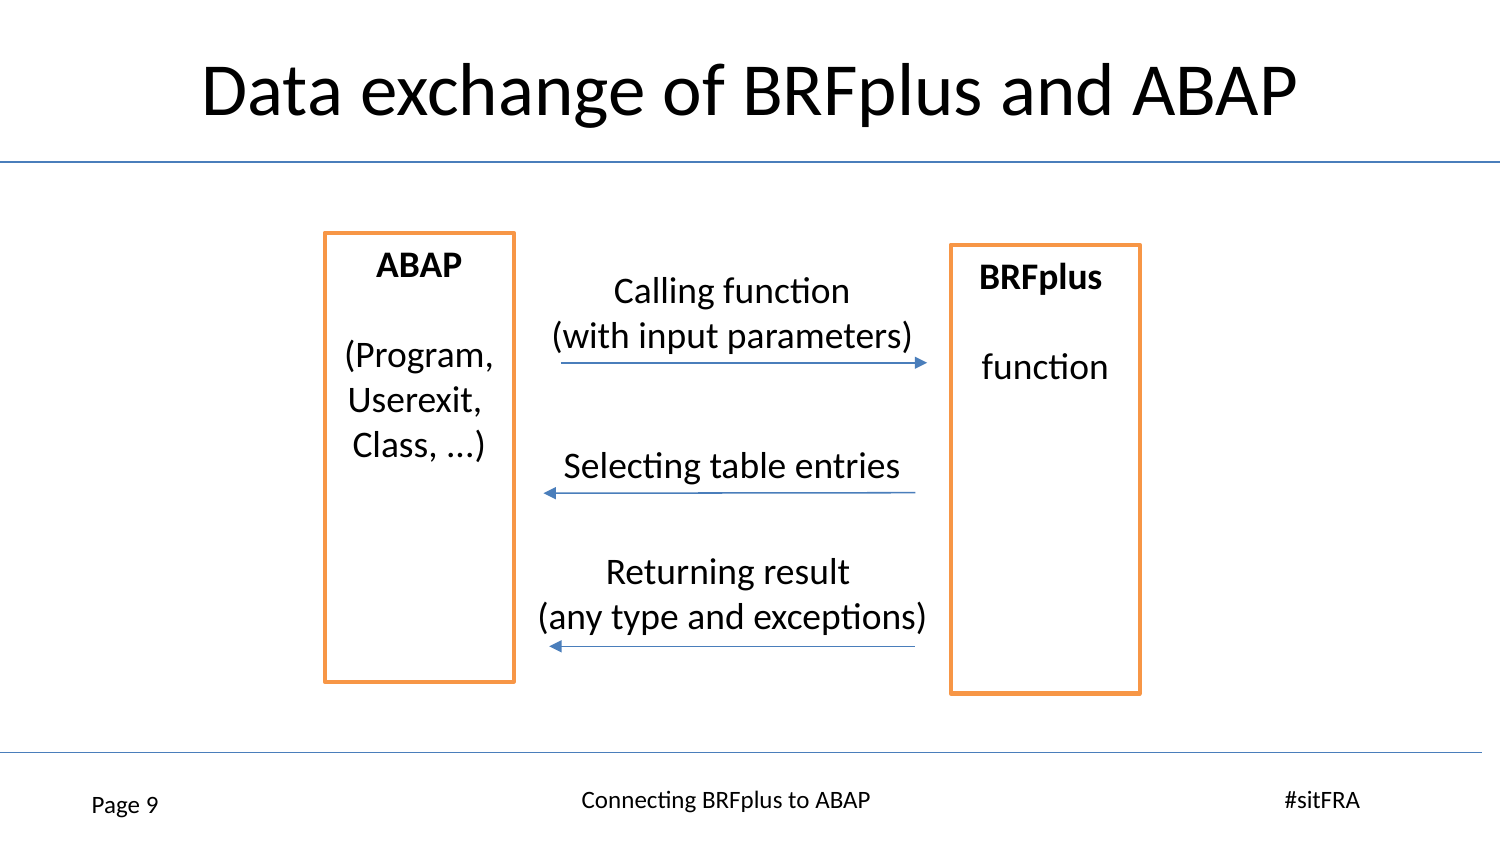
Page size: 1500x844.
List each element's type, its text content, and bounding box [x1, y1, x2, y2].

text_box Returning result (any type and exceptions) [513, 539, 951, 645]
text_box Selecting table entries [513, 433, 951, 494]
text_box BRFplus function [949, 243, 1142, 696]
list [76, 197, 1427, 755]
text_box ABAP (Program, Userexit, Class, ...) [323, 231, 516, 684]
title Data exchange of BRFplus and ABAP [75, 20, 1425, 151]
text_box Calling function (with input parameters) [513, 258, 951, 363]
